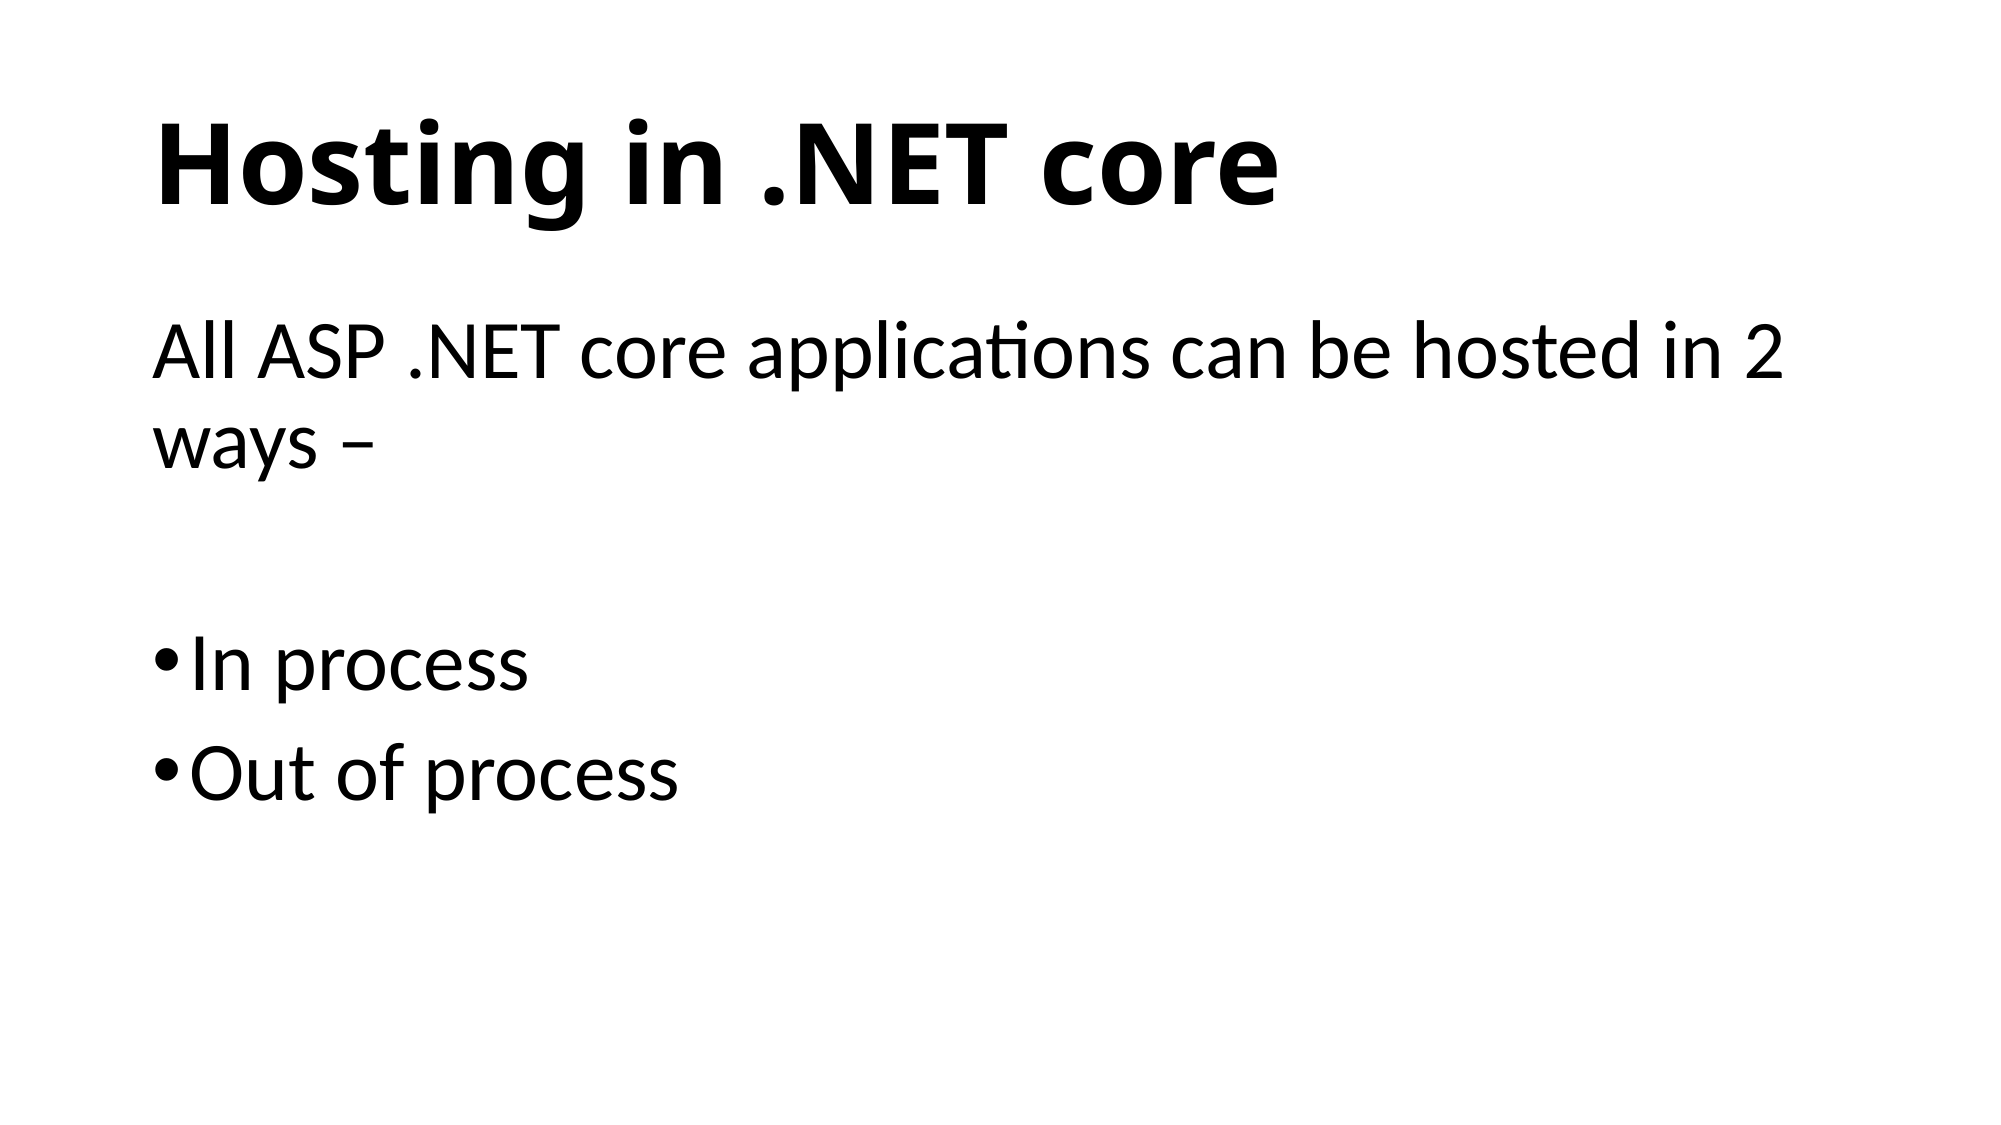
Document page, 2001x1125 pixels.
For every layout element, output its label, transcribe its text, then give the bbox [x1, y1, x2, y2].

title Hosting in .NET core [137, 59, 1863, 278]
list All ASP .NET core applications can be hosted in 2 ways – In process Out of process [137, 299, 1863, 1014]
